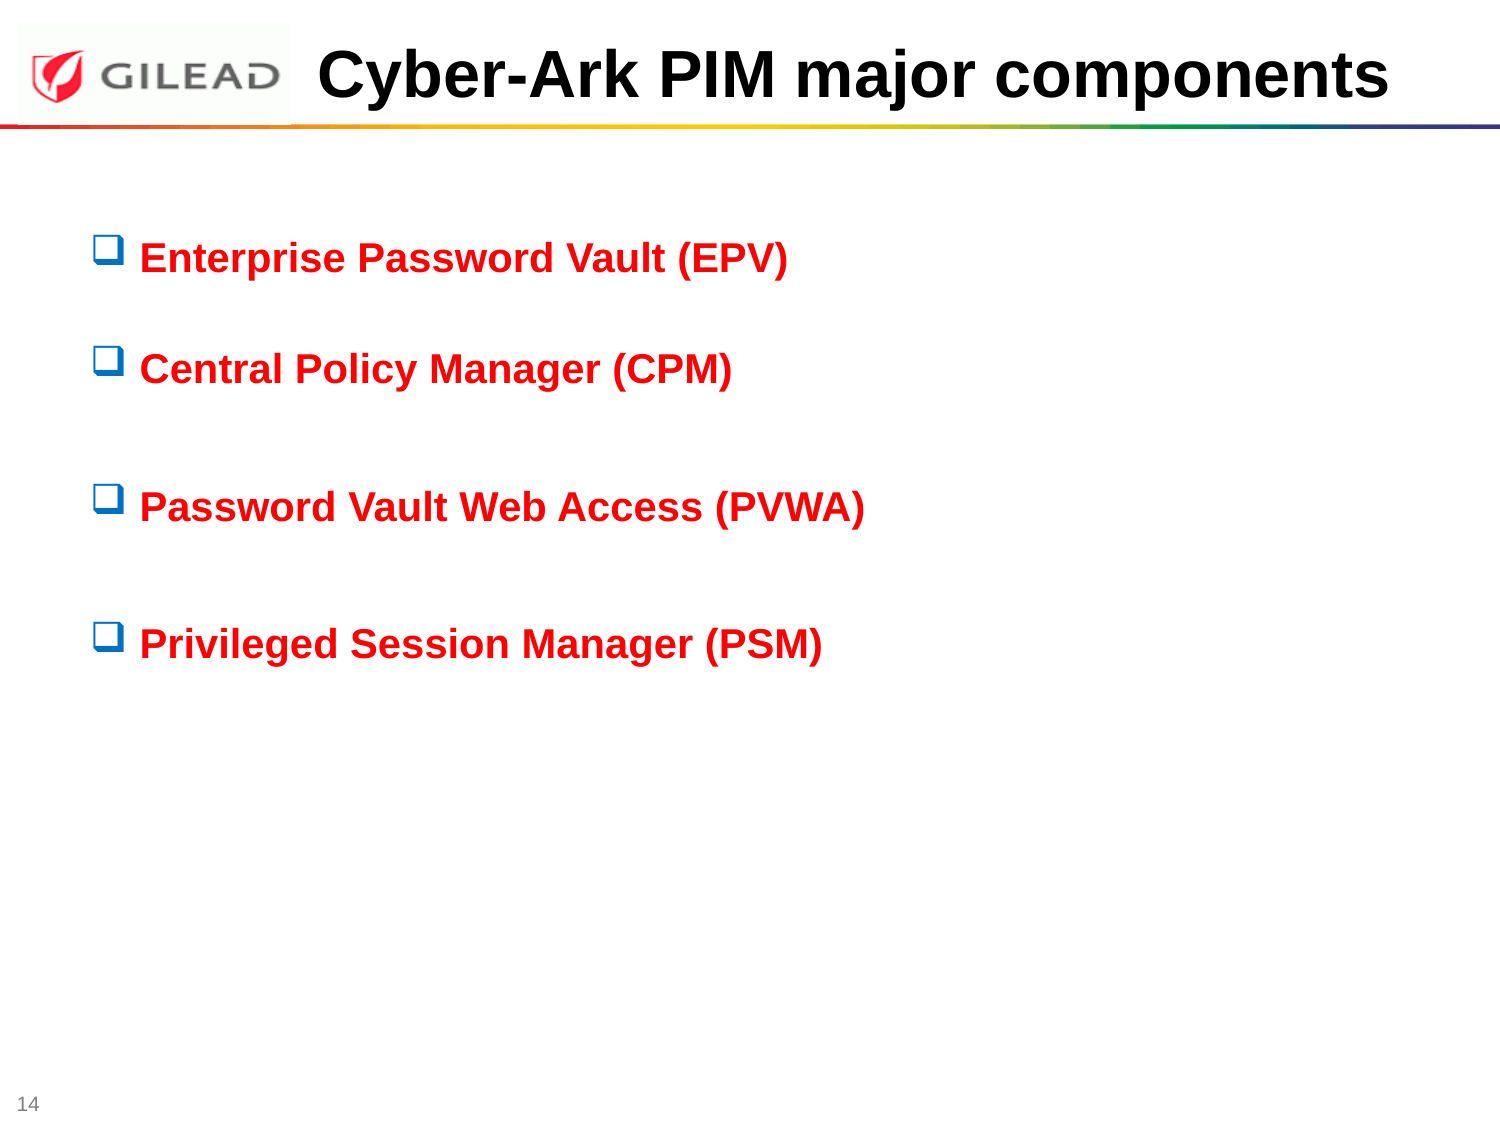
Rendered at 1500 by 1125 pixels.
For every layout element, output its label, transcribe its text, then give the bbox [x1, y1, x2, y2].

list Cyber-Ark PIM major components [291, 23, 1426, 120]
list Enterprise Password Vault (EPV) Central Policy Manager (CPM) Password Vault Web Access (PVWA) Privileged Session Manager (PSM) [75, 223, 1427, 957]
picture [17, 24, 291, 125]
